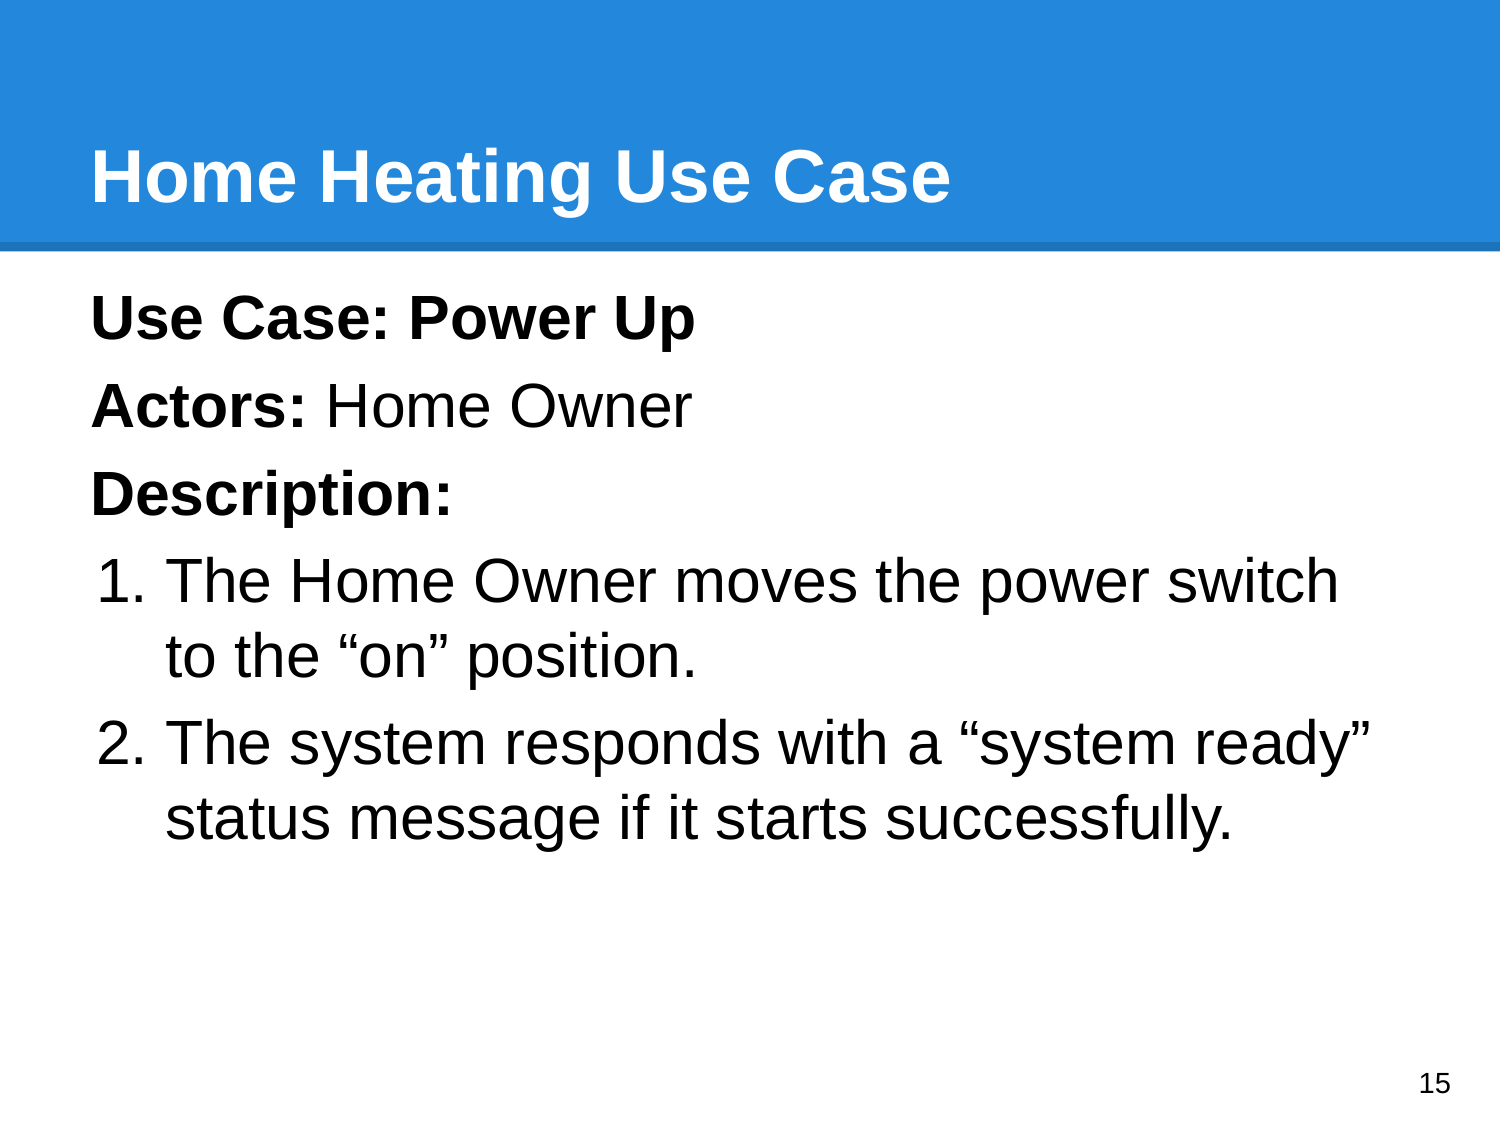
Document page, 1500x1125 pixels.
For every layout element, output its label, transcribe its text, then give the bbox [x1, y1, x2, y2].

list Use Case: Power Up Actors: Home Owner Description: The Home Owner moves the power switch to the “on” position. The system responds with a “system ready” status message if it starts successfully. [75, 262, 1425, 1078]
title Home Heating Use Case [75, 45, 1425, 233]
slide_number ‹#› [1403, 1038, 1494, 1125]
